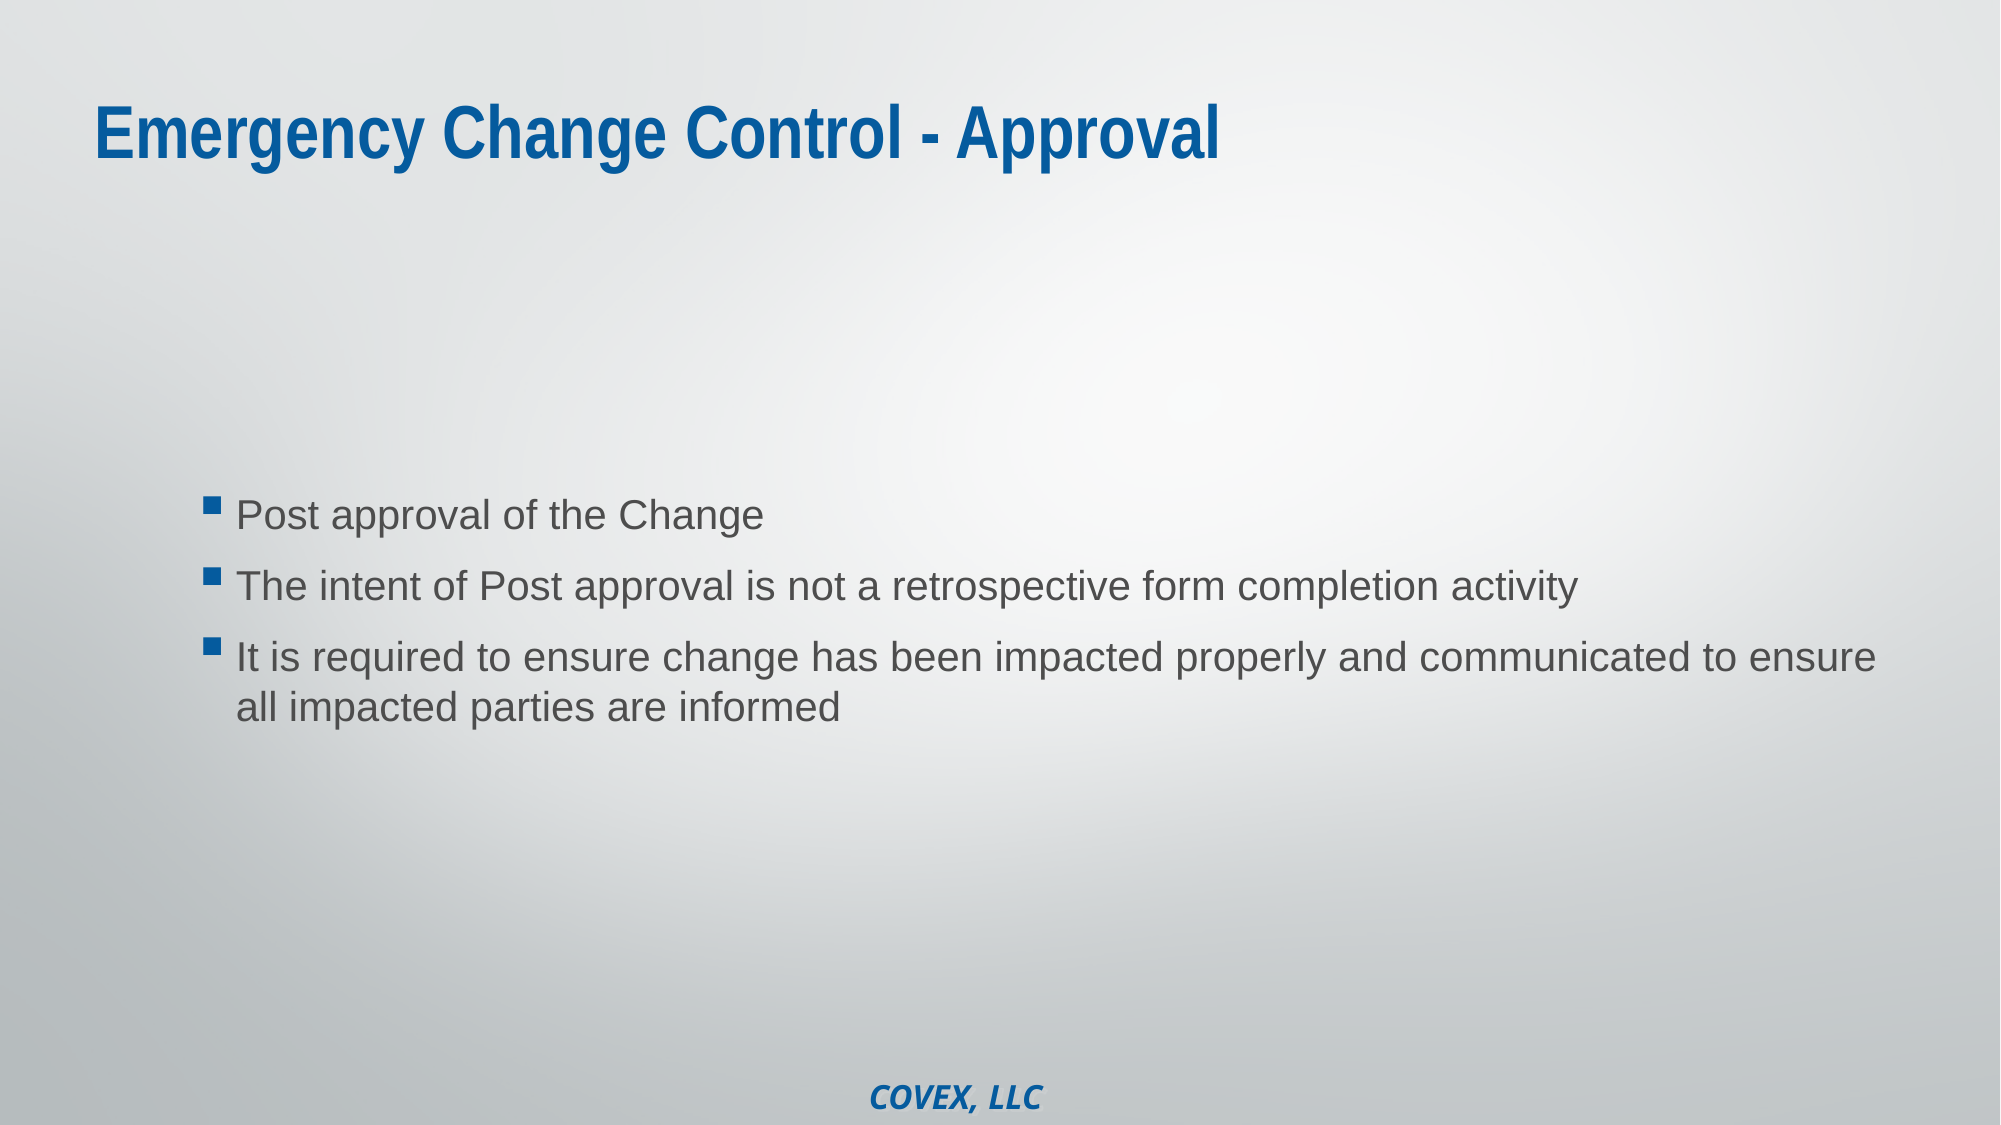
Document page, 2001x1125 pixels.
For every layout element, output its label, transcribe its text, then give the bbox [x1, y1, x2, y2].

list Post approval of the Change The intent of Post approval is not a retrospective form completion activity It is required to ensure change has been impacted properly and communicated to ensure all impacted parties are informed [183, 237, 1900, 980]
title Emergency Change Control - Approval [79, 34, 1900, 222]
